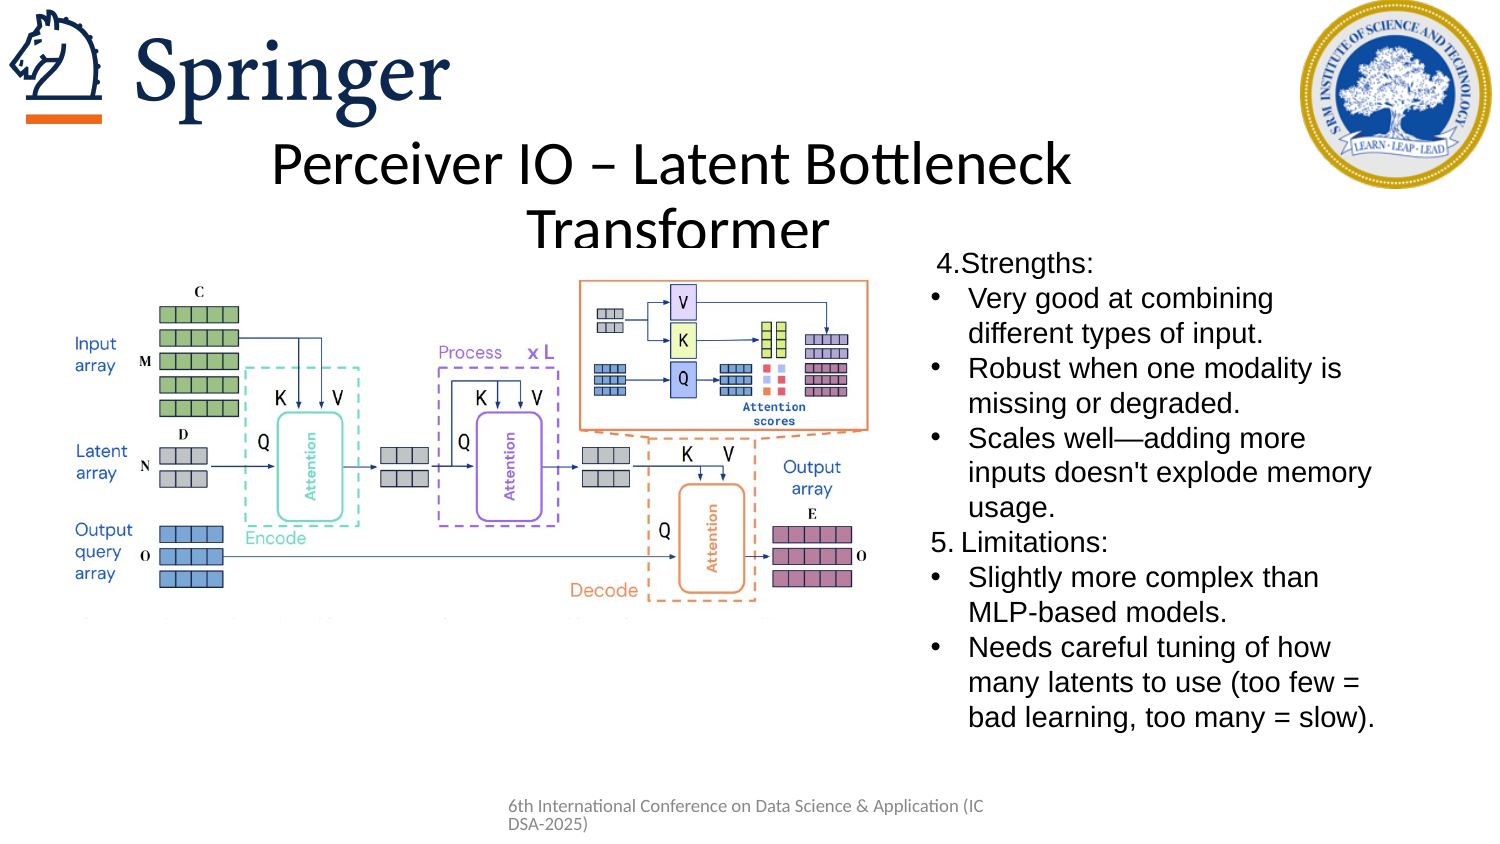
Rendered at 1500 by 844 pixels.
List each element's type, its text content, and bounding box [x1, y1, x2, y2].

picture [0, 0, 473, 136]
picture [59, 247, 885, 619]
title Perceiver IO – Latent Bottleneck Transformer [32, 124, 1326, 271]
footer 6th International Conference on Data Science & Application (ICDSA-2025) [496, 782, 1004, 827]
picture [1300, 0, 1492, 190]
text_box 4.Strengths: Very good at combining different types of input. Robust when one modality is missing or degraded. Scales well—adding more inputs doesn't explode memory usage. 5. Limitations: Slightly more complex than MLP-based models. Needs careful tuning of how many latents to use (too few = bad learning, too many = slow). [915, 236, 1397, 741]
